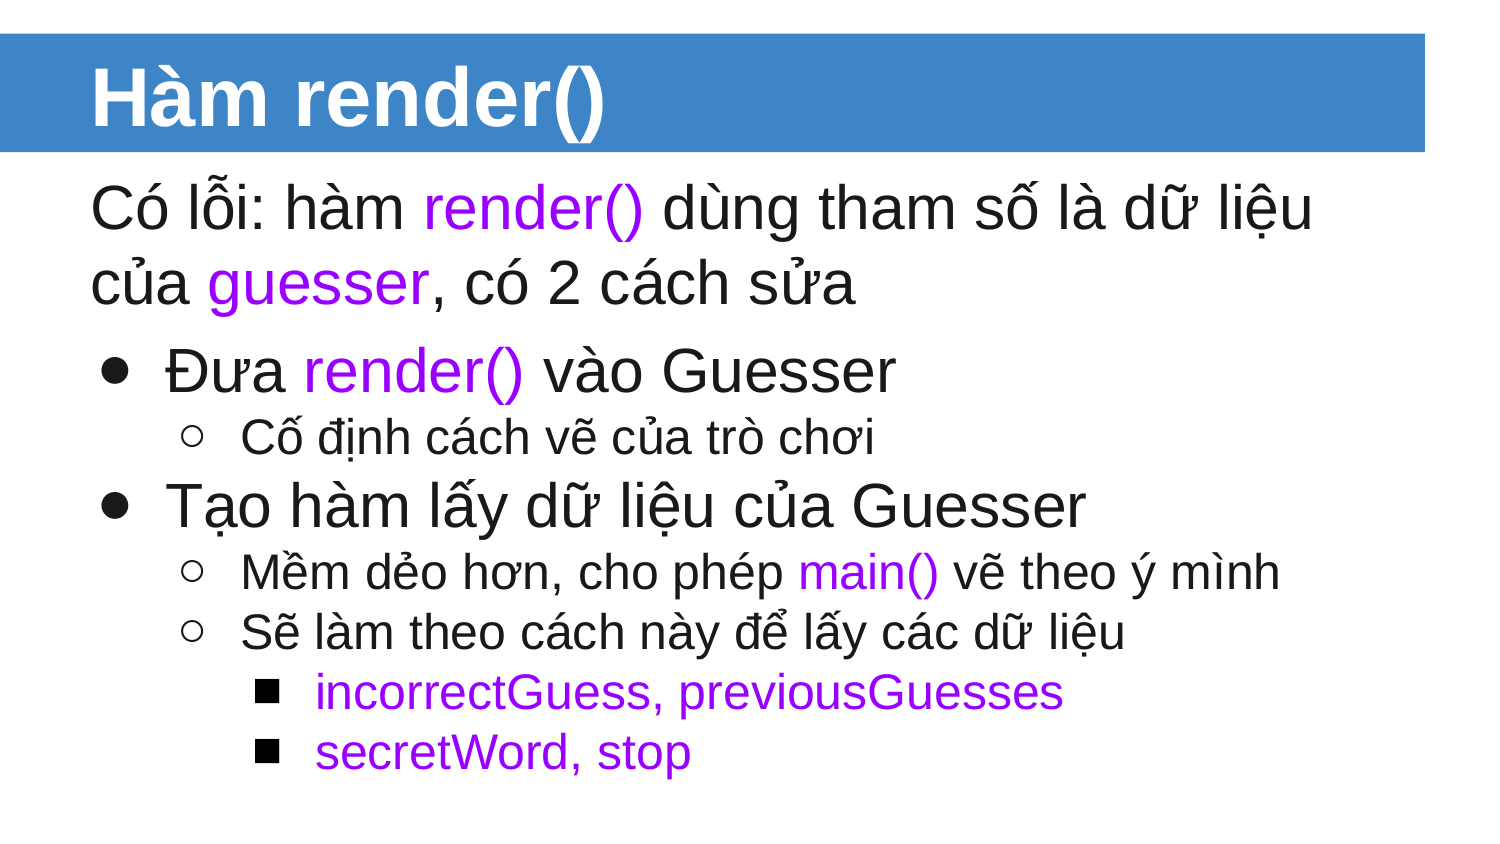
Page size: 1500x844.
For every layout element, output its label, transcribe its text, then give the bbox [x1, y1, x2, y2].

title Hàm render() [75, 33, 1425, 152]
list Có lỗi: hàm render() dùng tham số là dữ liệu của guesser, có 2 cách sửa Đưa render() vào Guesser Cố định cách vẽ của trò chơi Tạo hàm lấy dữ liệu của Guesser Mềm dẻo hơn, cho phép main() vẽ theo ý mình Sẽ làm theo cách này để lấy các dữ liệu incorrectGuess, previousGuesses secretWord, stop [75, 152, 1425, 808]
